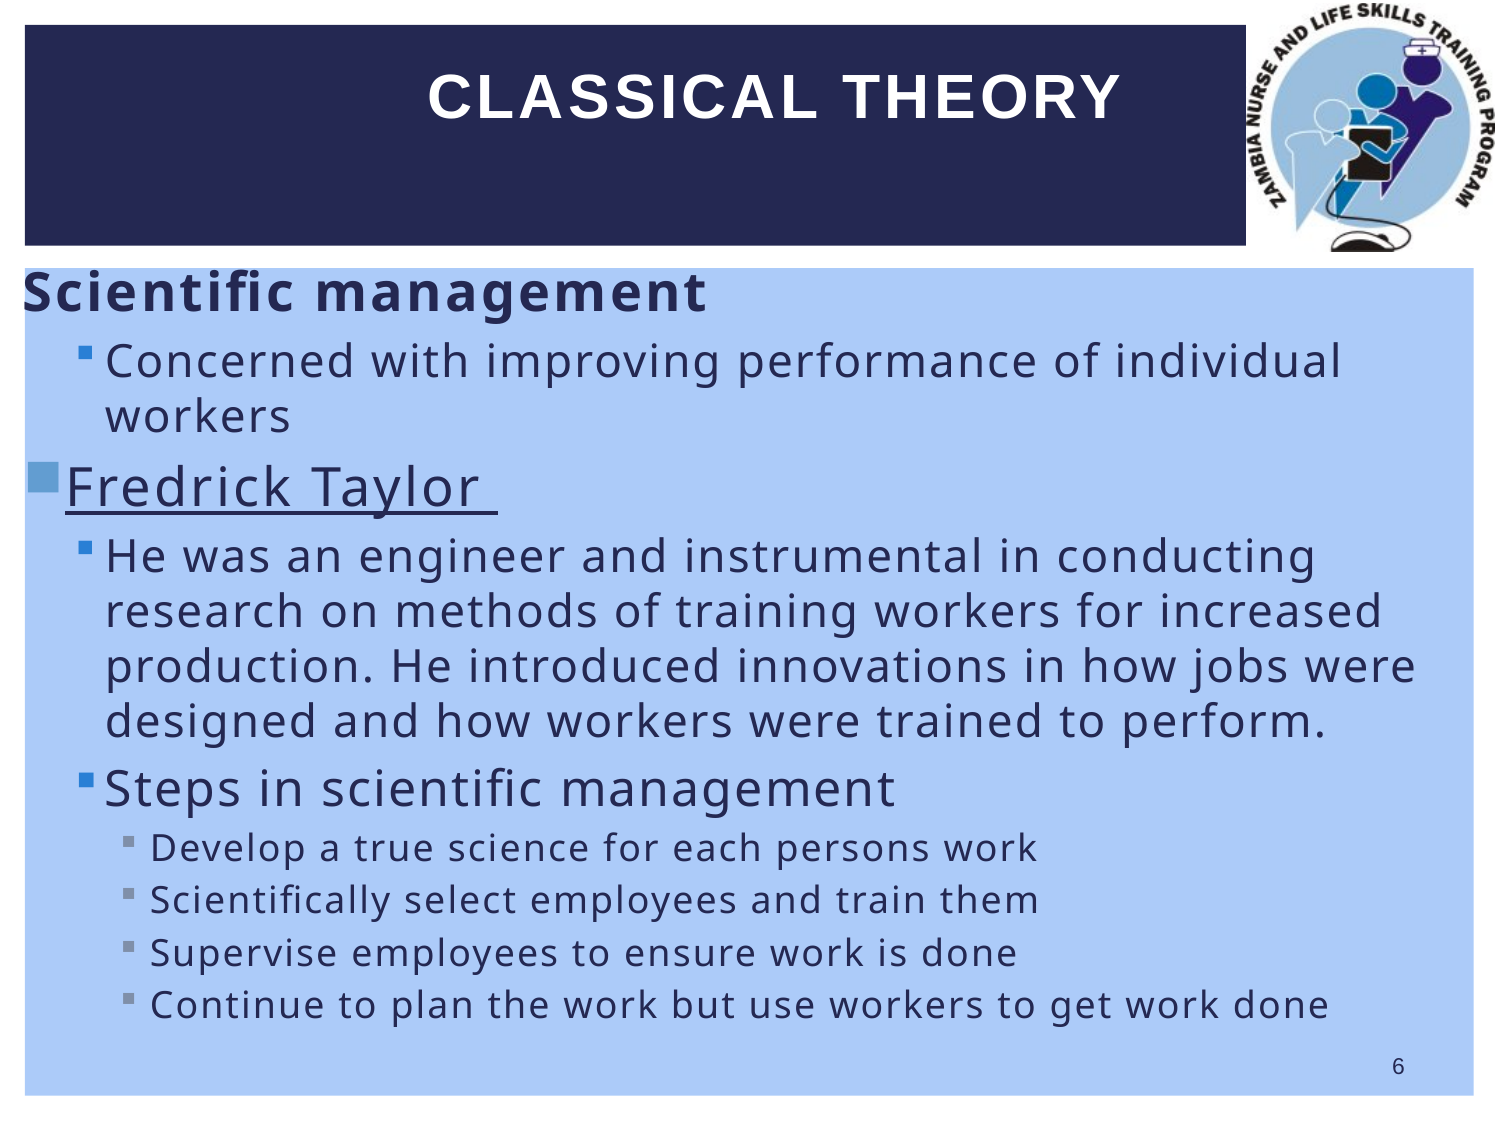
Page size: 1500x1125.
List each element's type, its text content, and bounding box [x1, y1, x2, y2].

picture [1246, 3, 1495, 252]
slide_number 6 [1349, 1041, 1448, 1089]
title Classical theory [137, 0, 1413, 188]
picture [1343, 188, 1350, 194]
list Scientific management Concerned with improving performance of individual workers Fredrick Taylor He was an engineer and instrumental in conducting research on methods of training workers for increased production. He introduced innovations in how jobs were designed and how workers were trained to perform. Steps in scientific management Develop a true science for each persons work Scientifically select employees and train them Supervise employees to ensure work is done Continue to plan the work but use workers to get work done [0, 249, 1463, 1050]
